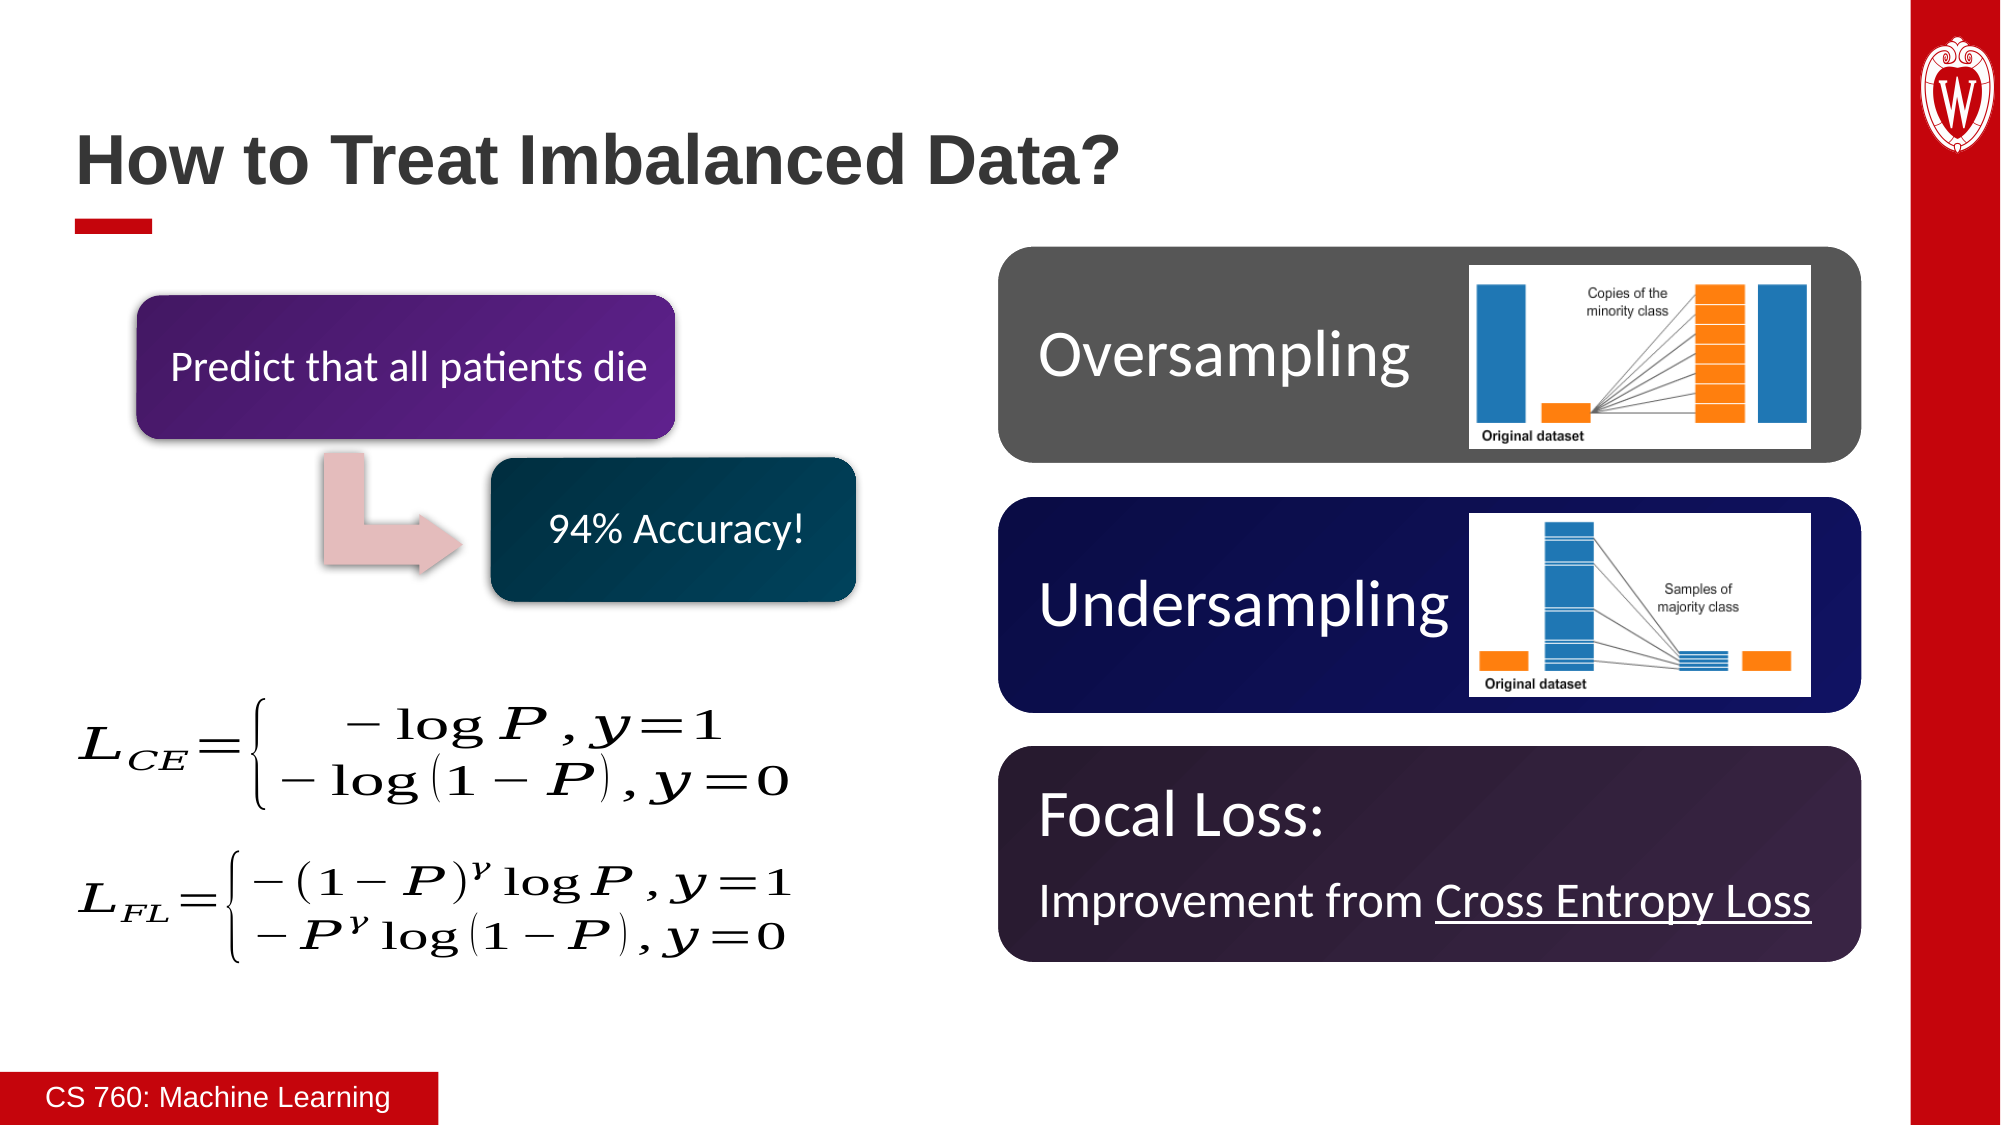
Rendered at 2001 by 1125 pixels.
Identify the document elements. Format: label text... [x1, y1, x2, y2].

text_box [0, 294, 897, 602]
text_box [996, 199, 1863, 1010]
list How to Treat Imbalanced Data? [75, 115, 1863, 200]
picture [1469, 265, 1811, 449]
picture [1469, 513, 1811, 697]
picture [1920, 36, 1995, 154]
list CS 760: Machine Learning [0, 1071, 439, 1125]
